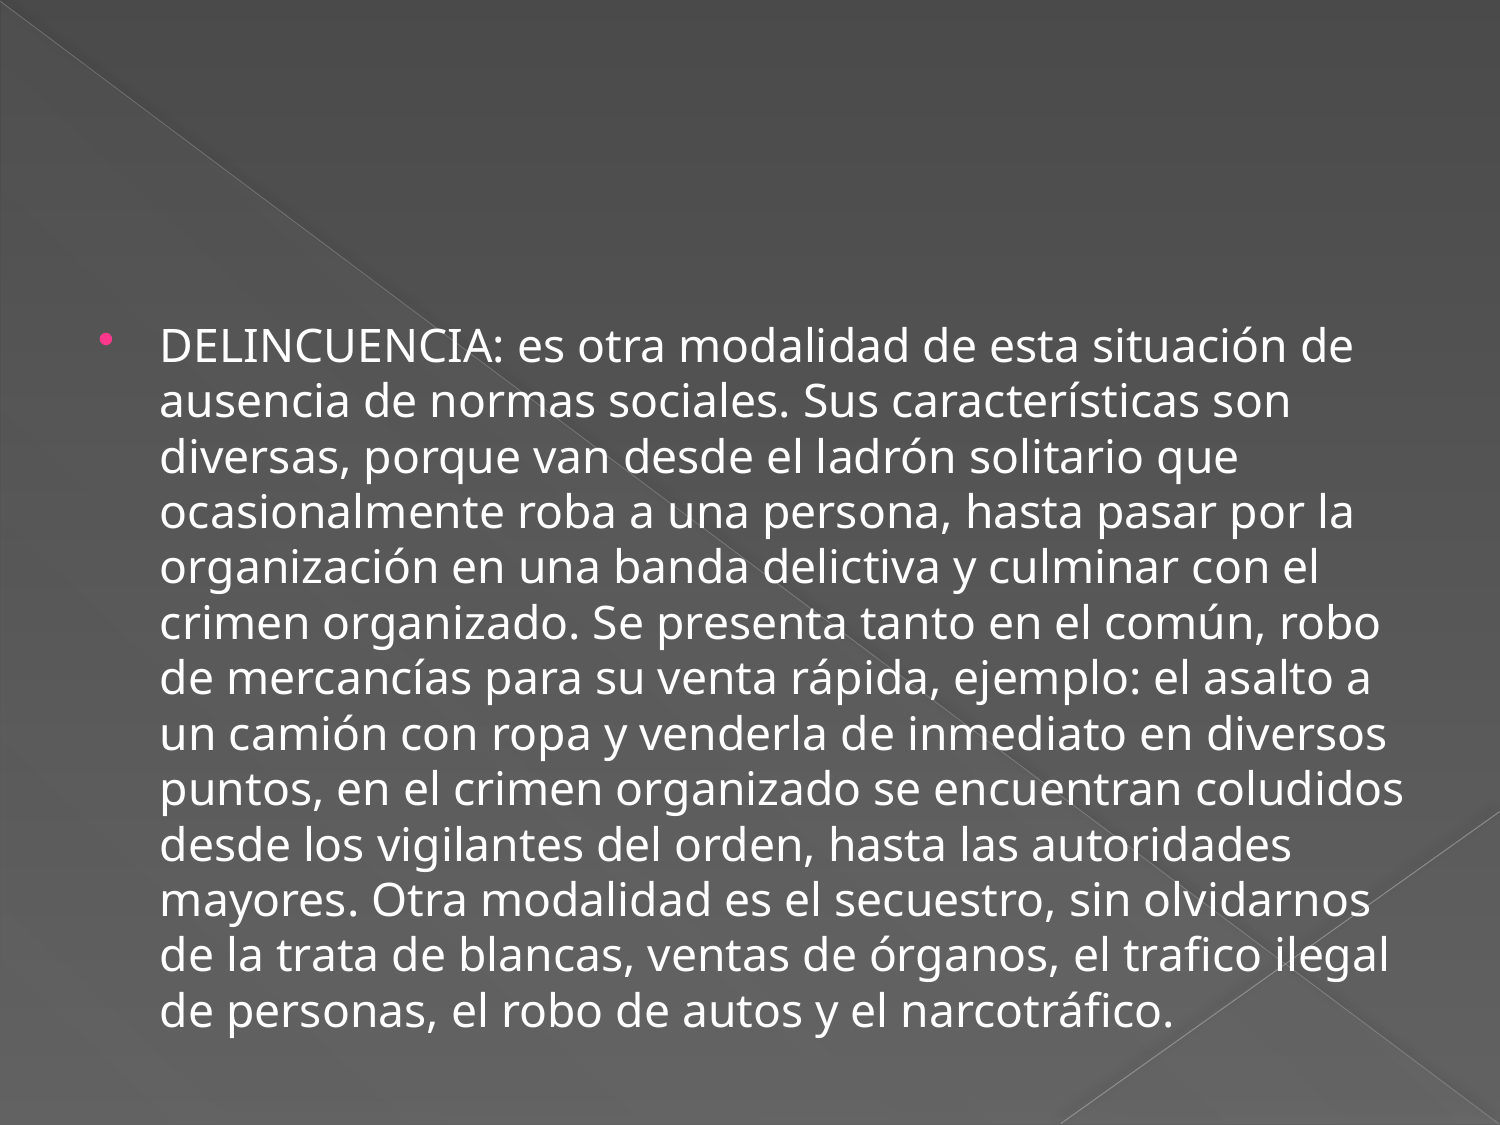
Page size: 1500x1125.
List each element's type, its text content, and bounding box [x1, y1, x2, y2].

list DELINCUENCIA: es otra modalidad de esta situación de ausencia de normas sociales. Sus características son diversas, porque van desde el ladrón solitario que ocasionalmente roba a una persona, hasta pasar por la organización en una banda delictiva y culminar con el crimen organizado. Se presenta tanto en el común, robo de mercancías para su venta rápida, ejemplo: el asalto a un camión con ropa y venderla de inmediato en diversos puntos, en el crimen organizado se encuentran coludidos desde los vigilantes del orden, hasta las autoridades mayores. Otra modalidad es el secuestro, sin olvidarnos de la trata de blancas, ventas de órganos, el trafico ilegal de personas, el robo de autos y el narcotráfico. [75, 308, 1425, 1059]
